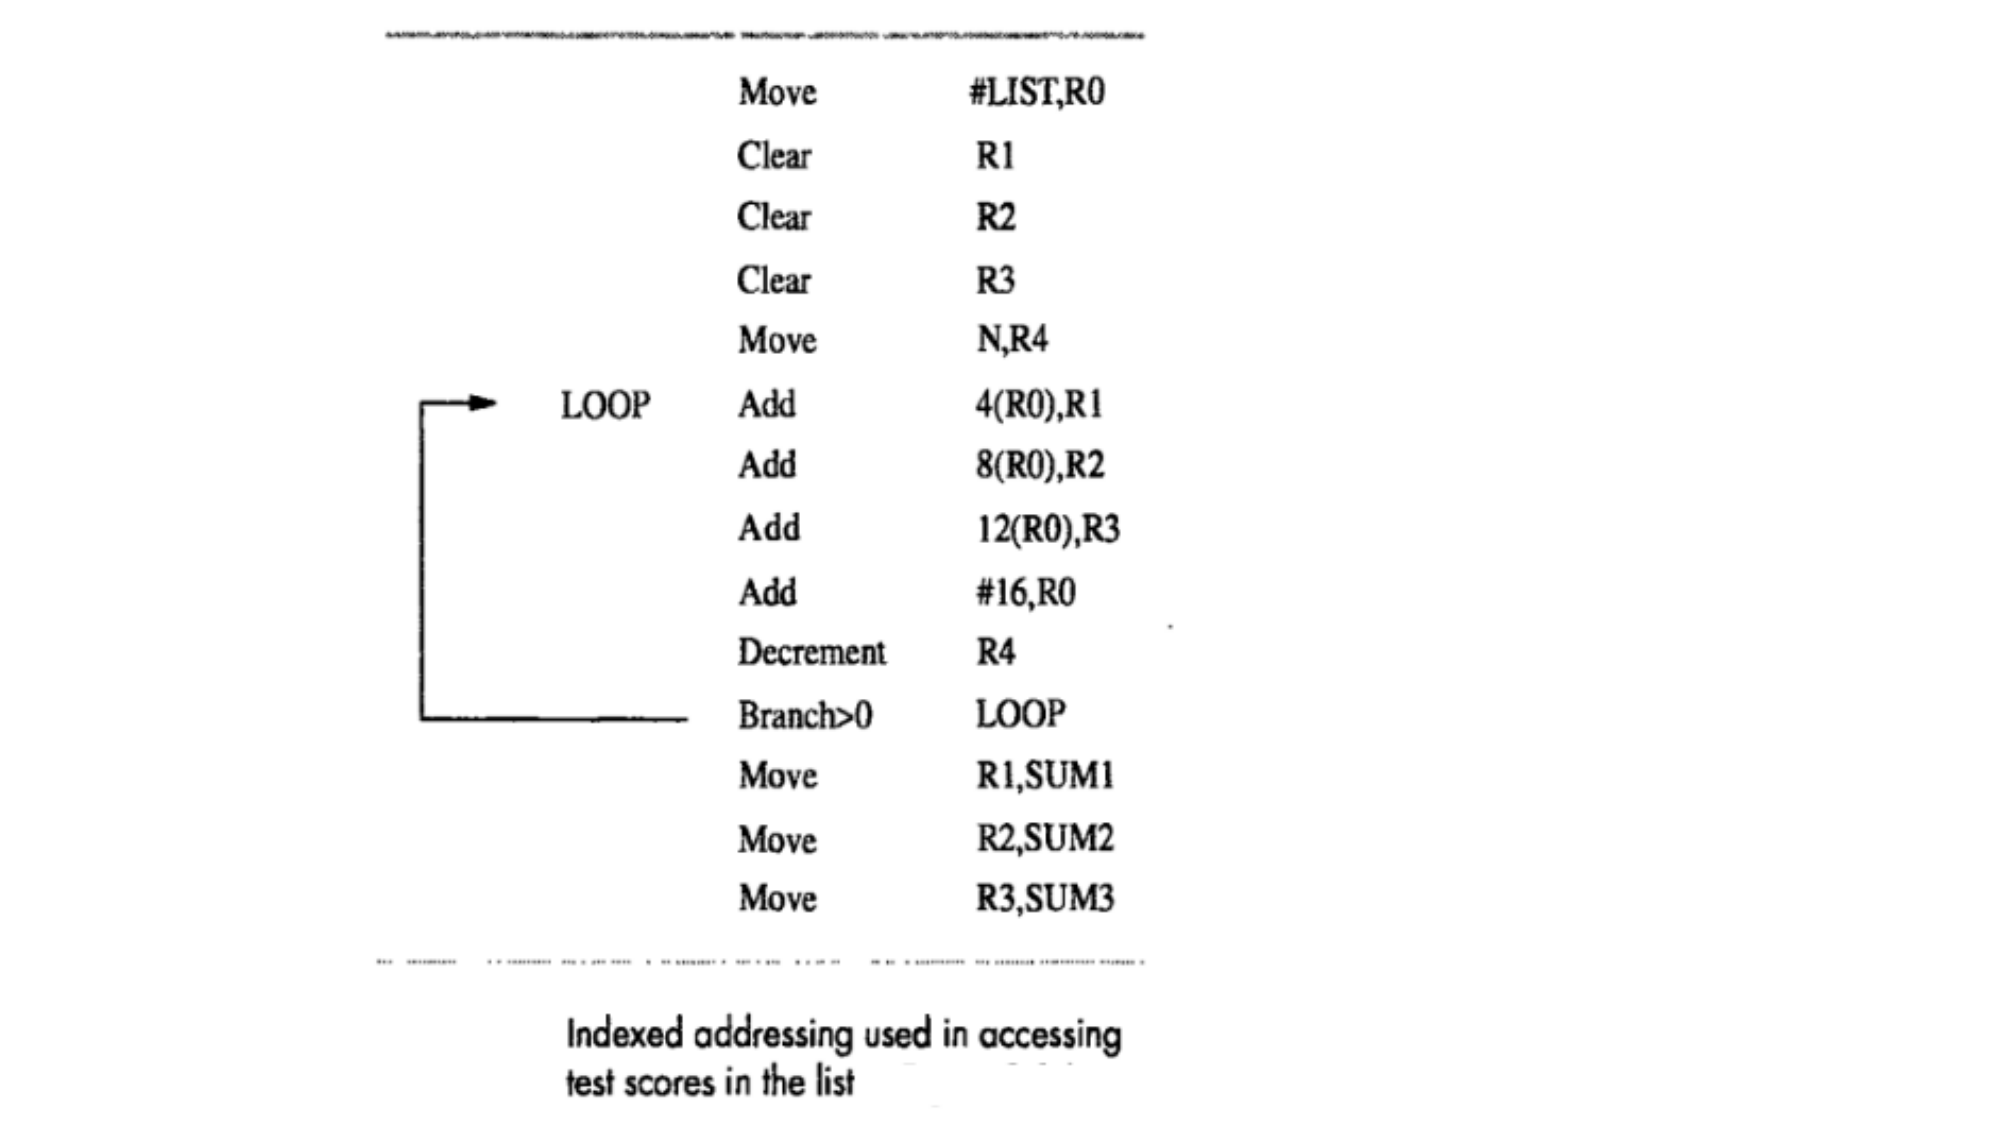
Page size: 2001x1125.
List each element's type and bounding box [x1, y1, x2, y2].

picture [341, 0, 1176, 1125]
